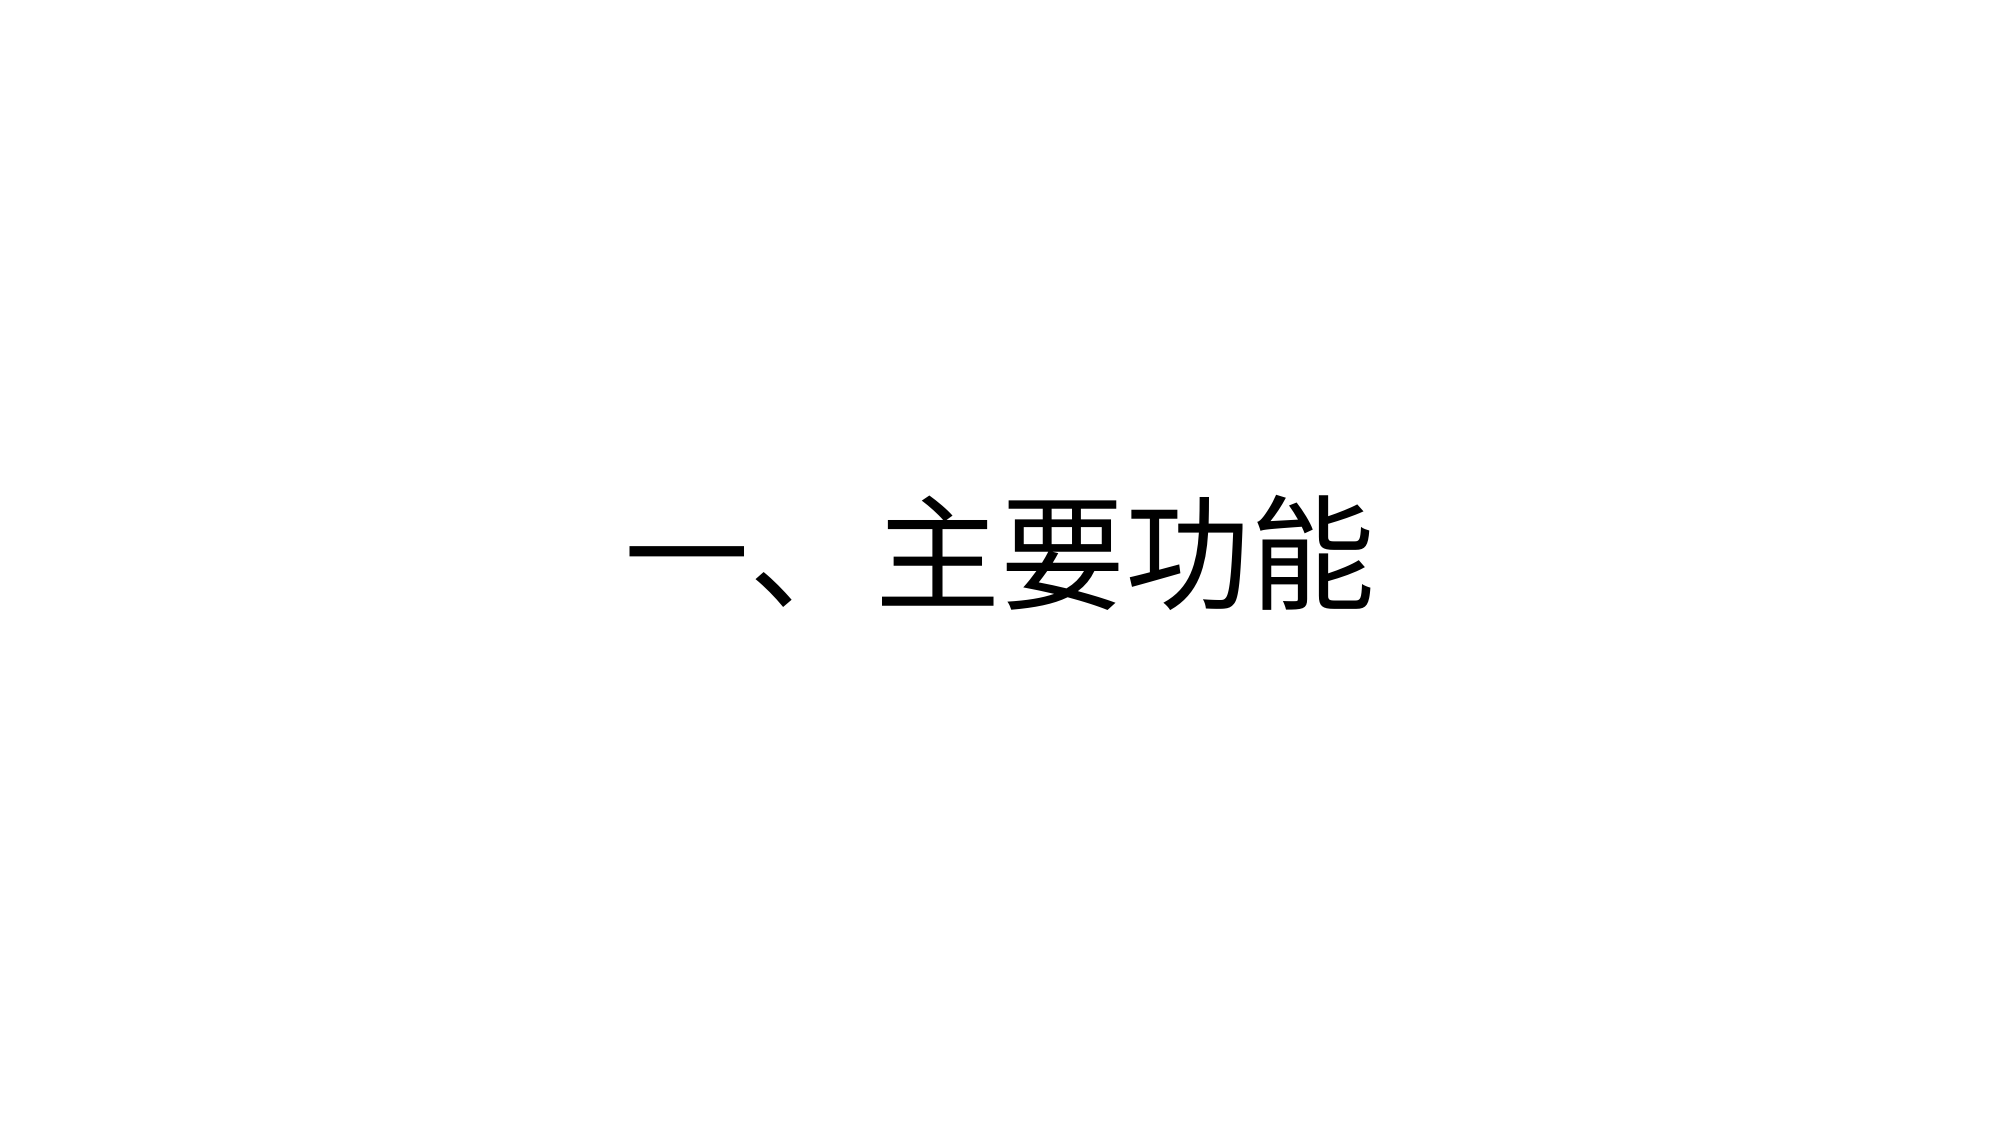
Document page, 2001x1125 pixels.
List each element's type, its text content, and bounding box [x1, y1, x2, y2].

title 一、主要功能 [249, 242, 1750, 635]
